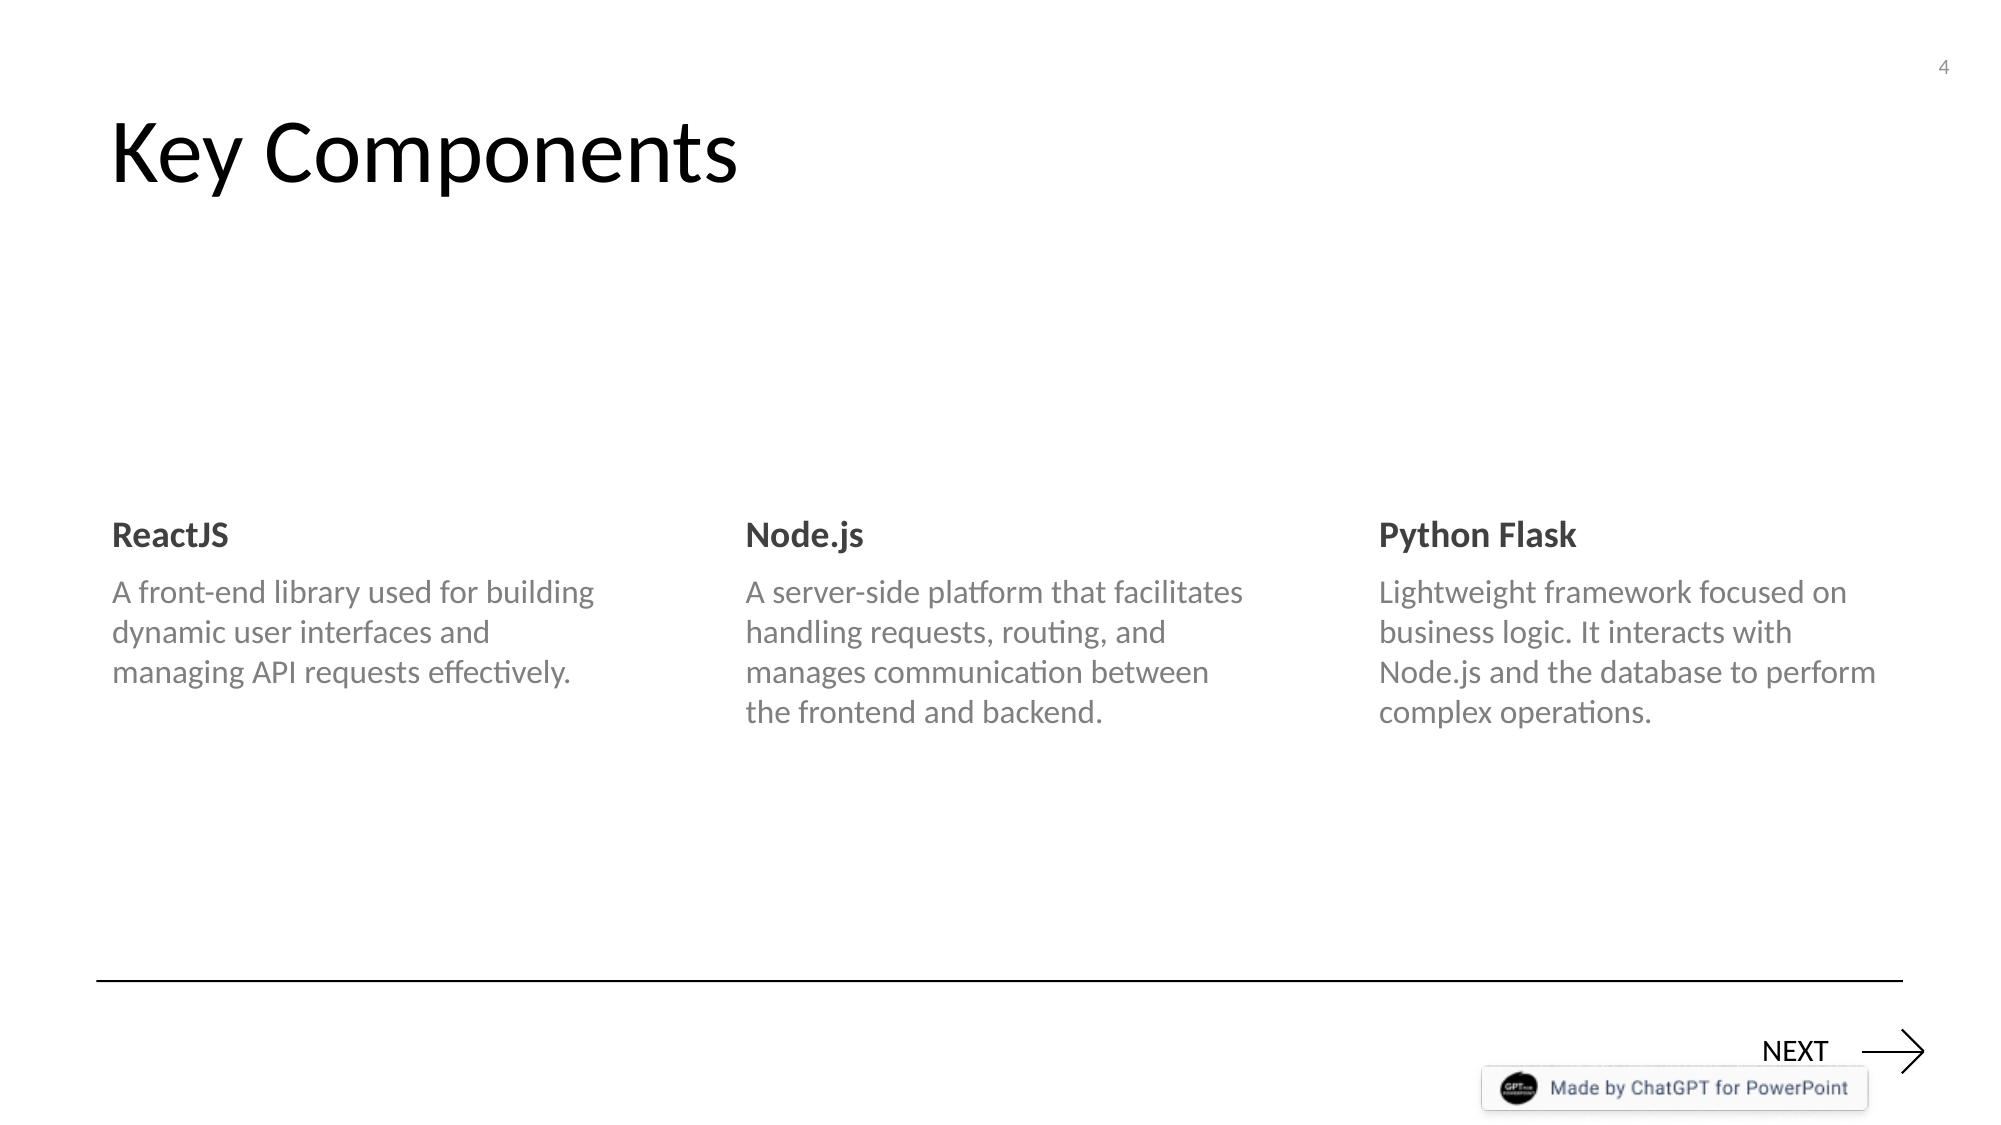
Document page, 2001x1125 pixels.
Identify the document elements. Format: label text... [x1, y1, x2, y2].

list A server-side platform that facilitates handling requests, routing, and manages communication between the frontend and backend. [730, 563, 1270, 953]
slide_number 4 [1903, 36, 1965, 96]
list Python Flask [1364, 463, 1903, 563]
list A front-end library used for building dynamic user interfaces and managing API requests effectively. [97, 563, 636, 953]
list Node.js [730, 463, 1270, 563]
picture [1466, 1052, 1884, 1125]
list Lightweight framework focused on business logic. It interacts with Node.js and the database to perform complex operations. [1364, 563, 1903, 953]
list ReactJS [97, 463, 636, 563]
title Key Components [96, 95, 1331, 408]
